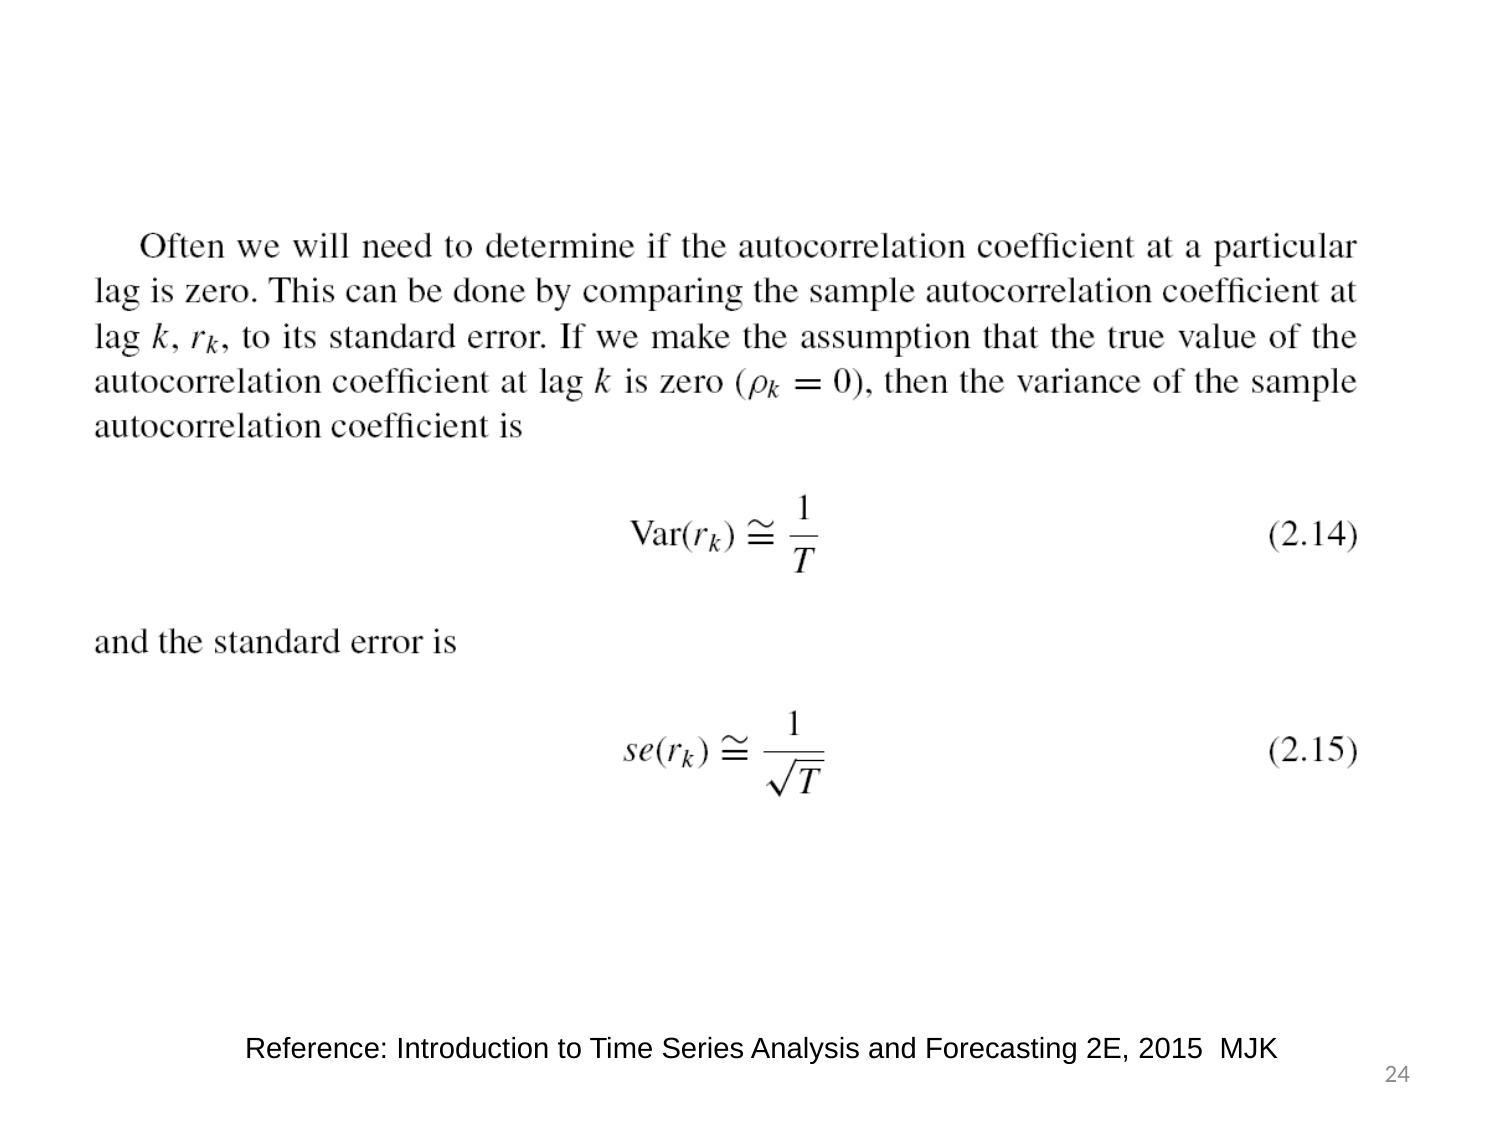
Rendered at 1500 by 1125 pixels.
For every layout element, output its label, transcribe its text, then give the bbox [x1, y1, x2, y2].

slide_number 24 [1074, 1042, 1425, 1103]
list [74, 227, 1426, 822]
text_box Reference: Introduction to Time Series Analysis and Forecasting 2E, 2015 MJK [187, 1021, 1338, 1100]
